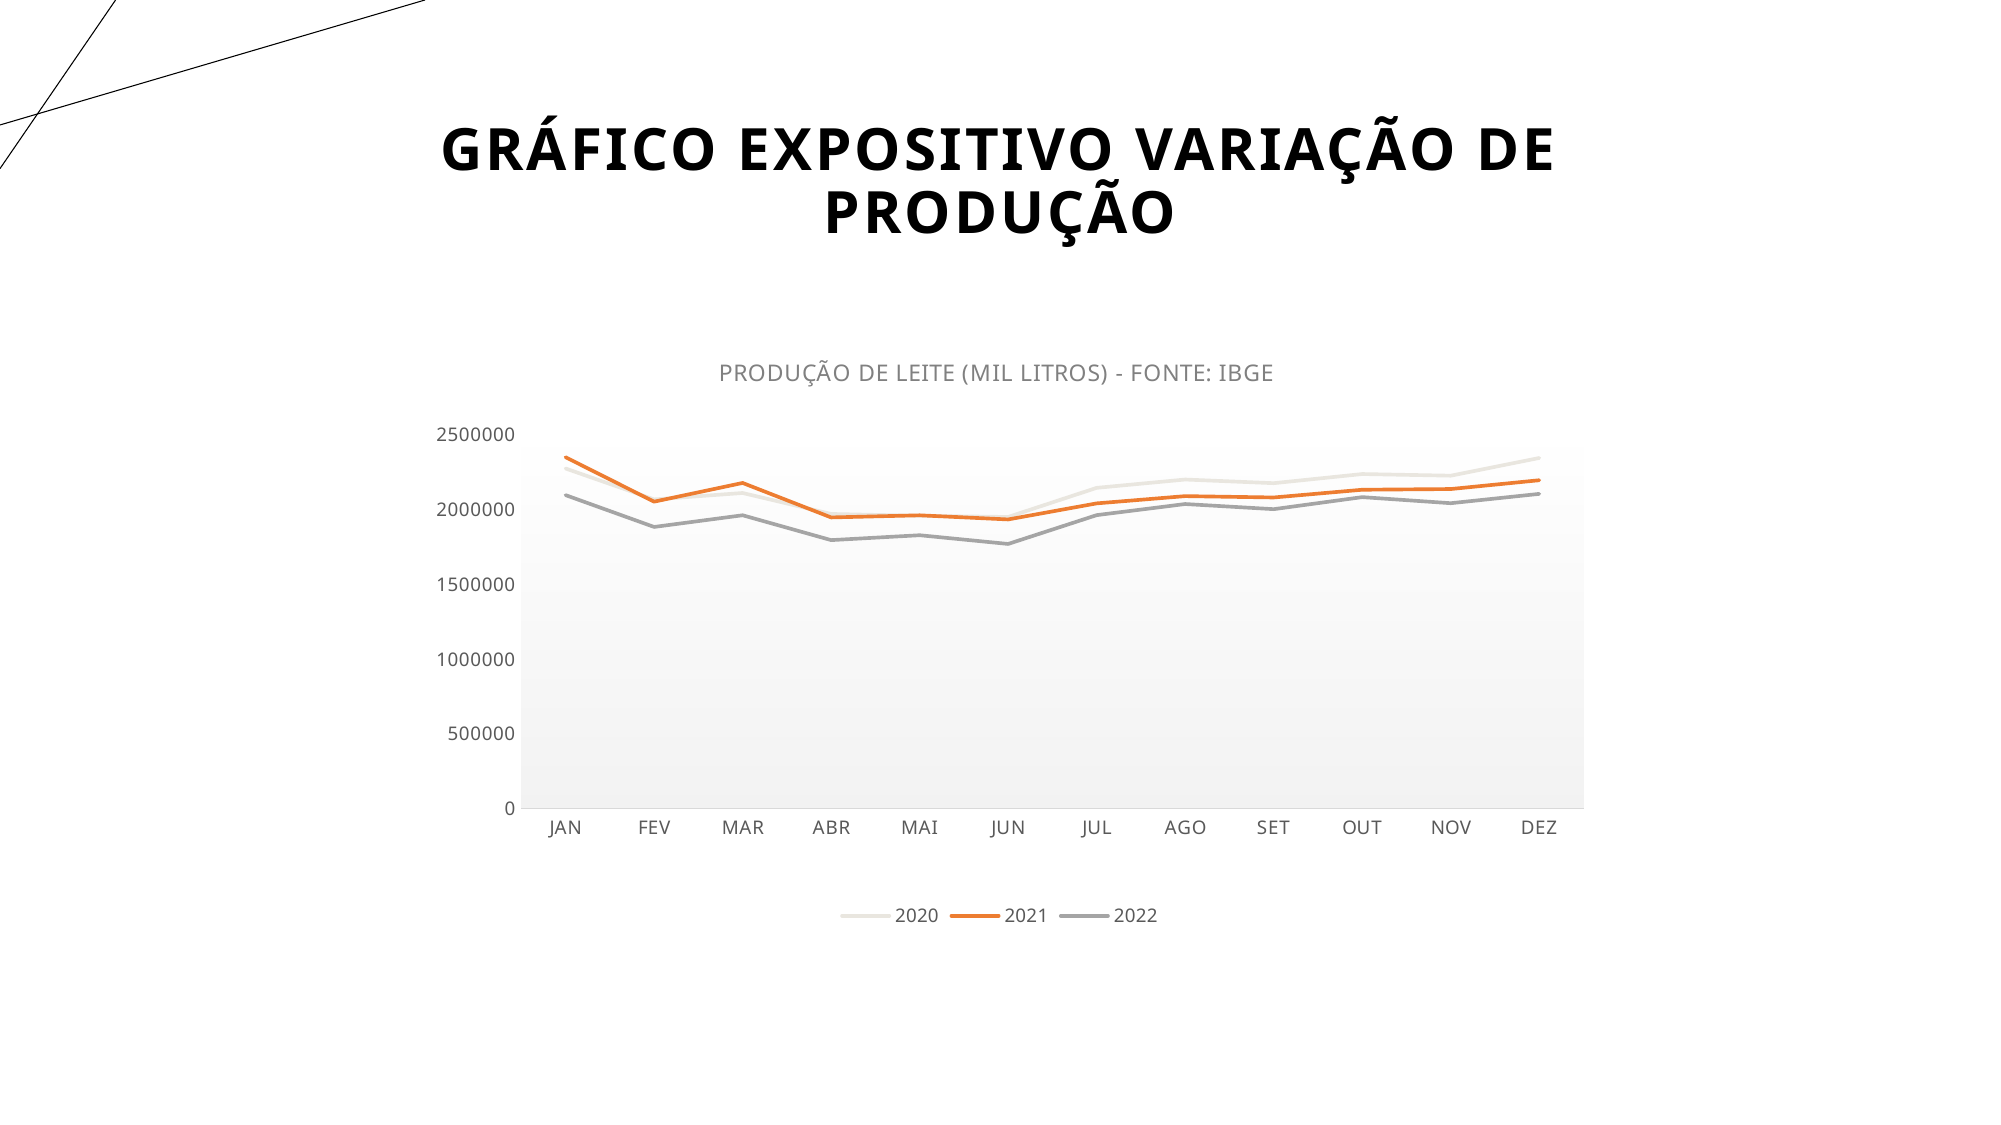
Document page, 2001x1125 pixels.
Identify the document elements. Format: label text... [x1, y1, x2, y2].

chart [385, 329, 1615, 936]
text_box GRÁFICO EXPOSITIVO VARIAÇÃO DE PRODUÇÃO [265, 76, 1735, 289]
